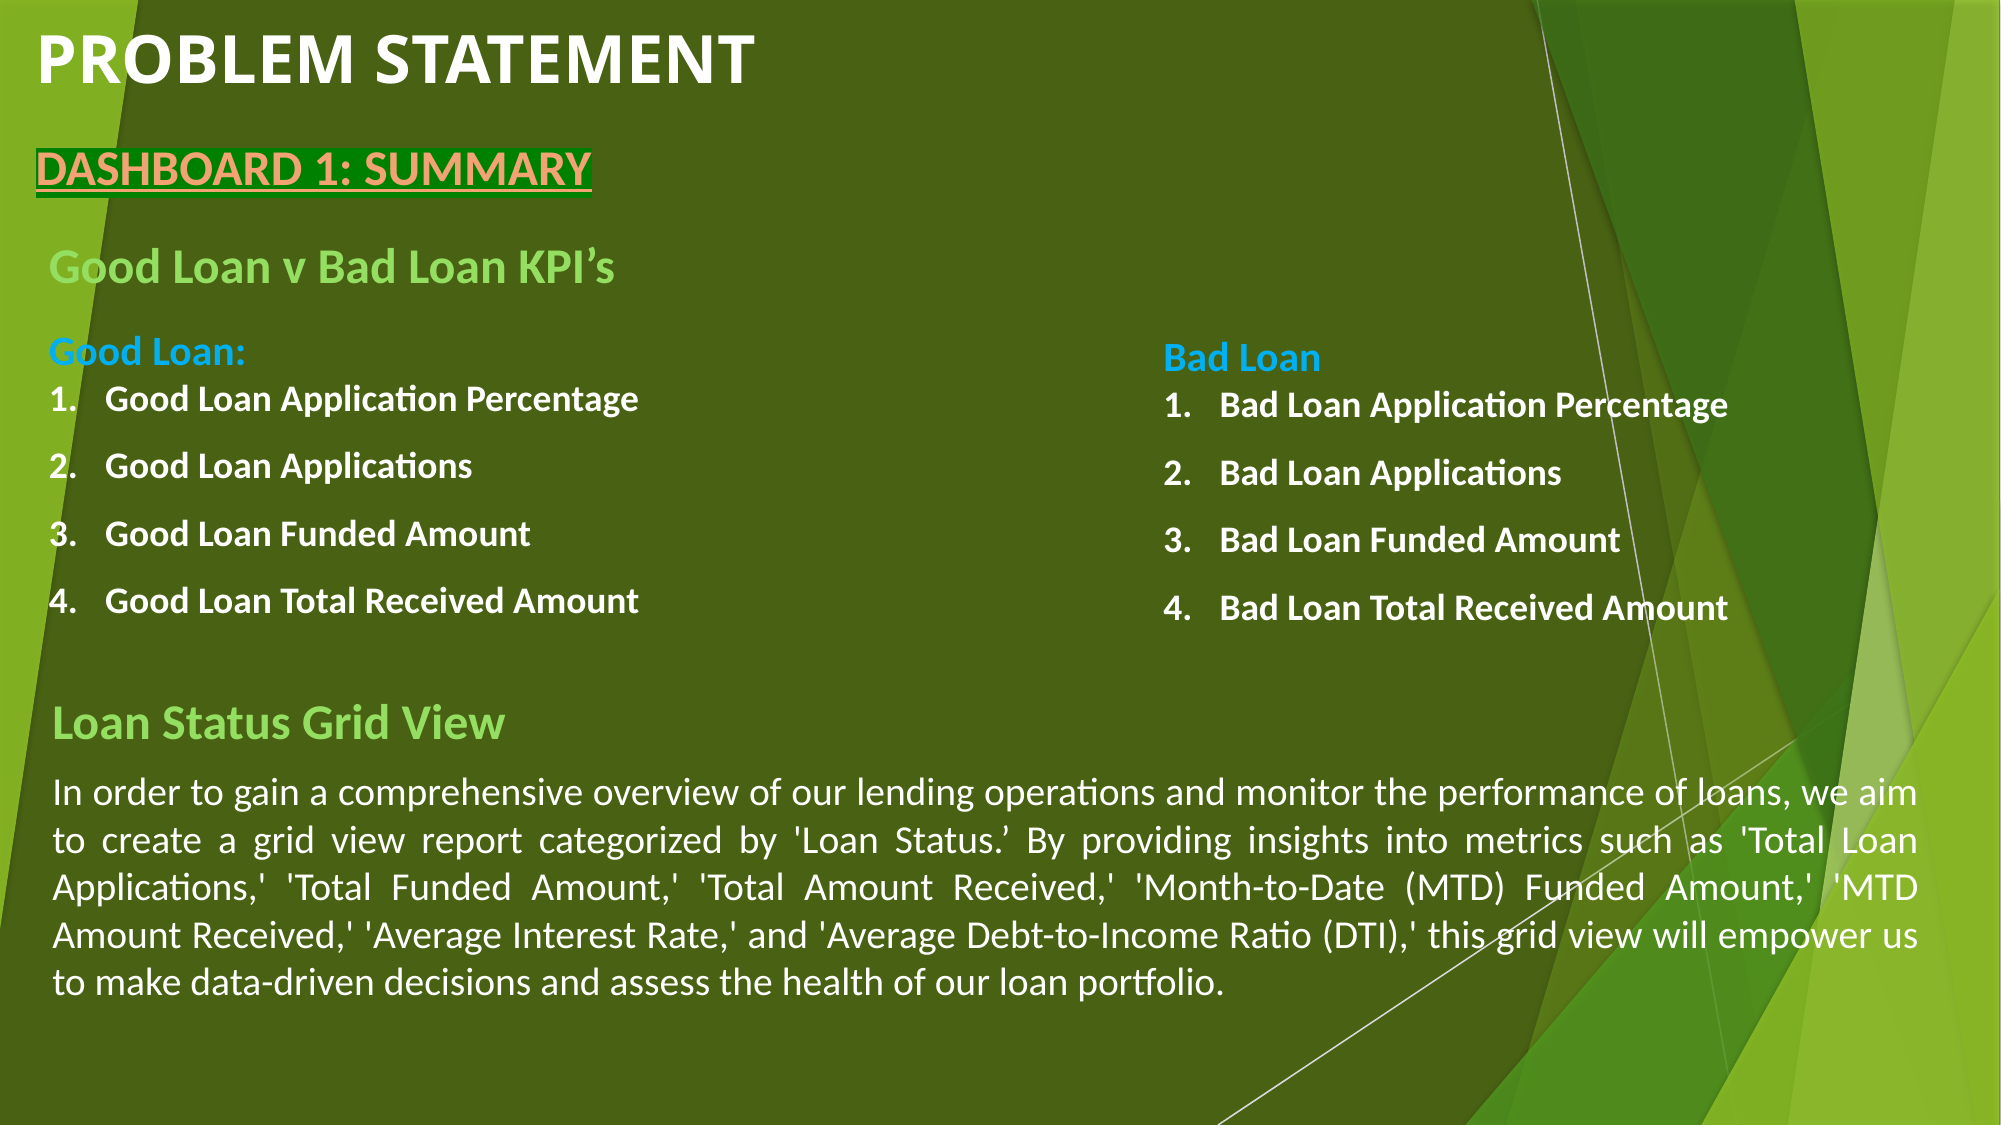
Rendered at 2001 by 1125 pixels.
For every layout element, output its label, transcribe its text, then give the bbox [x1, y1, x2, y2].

text_box PROBLEM STATEMENT [20, 9, 1563, 104]
text_box Loan Status Grid View In order to gain a comprehensive overview of our lending operations and monitor the performance of loans, we aim to create a grid view report categorized by 'Loan Status.’ By providing insights into metrics such as 'Total Loan Applications,' 'Total Funded Amount,' 'Total Amount Received,' 'Month-to-Date (MTD) Funded Amount,' 'MTD Amount Received,' 'Average Interest Rate,' and 'Average Debt-to-Income Ratio (DTI),' this grid view will empower us to make data-driven decisions and assess the health of our loan portfolio. [37, 682, 1936, 1012]
text_box DASHBOARD 1: SUMMARY [20, 128, 617, 203]
text_box Bad Loan Bad Loan Application Percentage Bad Loan Applications Bad Loan Funded Amount Bad Loan Total Received Amount [1148, 322, 1869, 635]
text_box Good Loan v Bad Loan KPI’s Good Loan: Good Loan Application Percentage Good Loan Applications Good Loan Funded Amount Good Loan Total Received Amount [34, 226, 852, 629]
